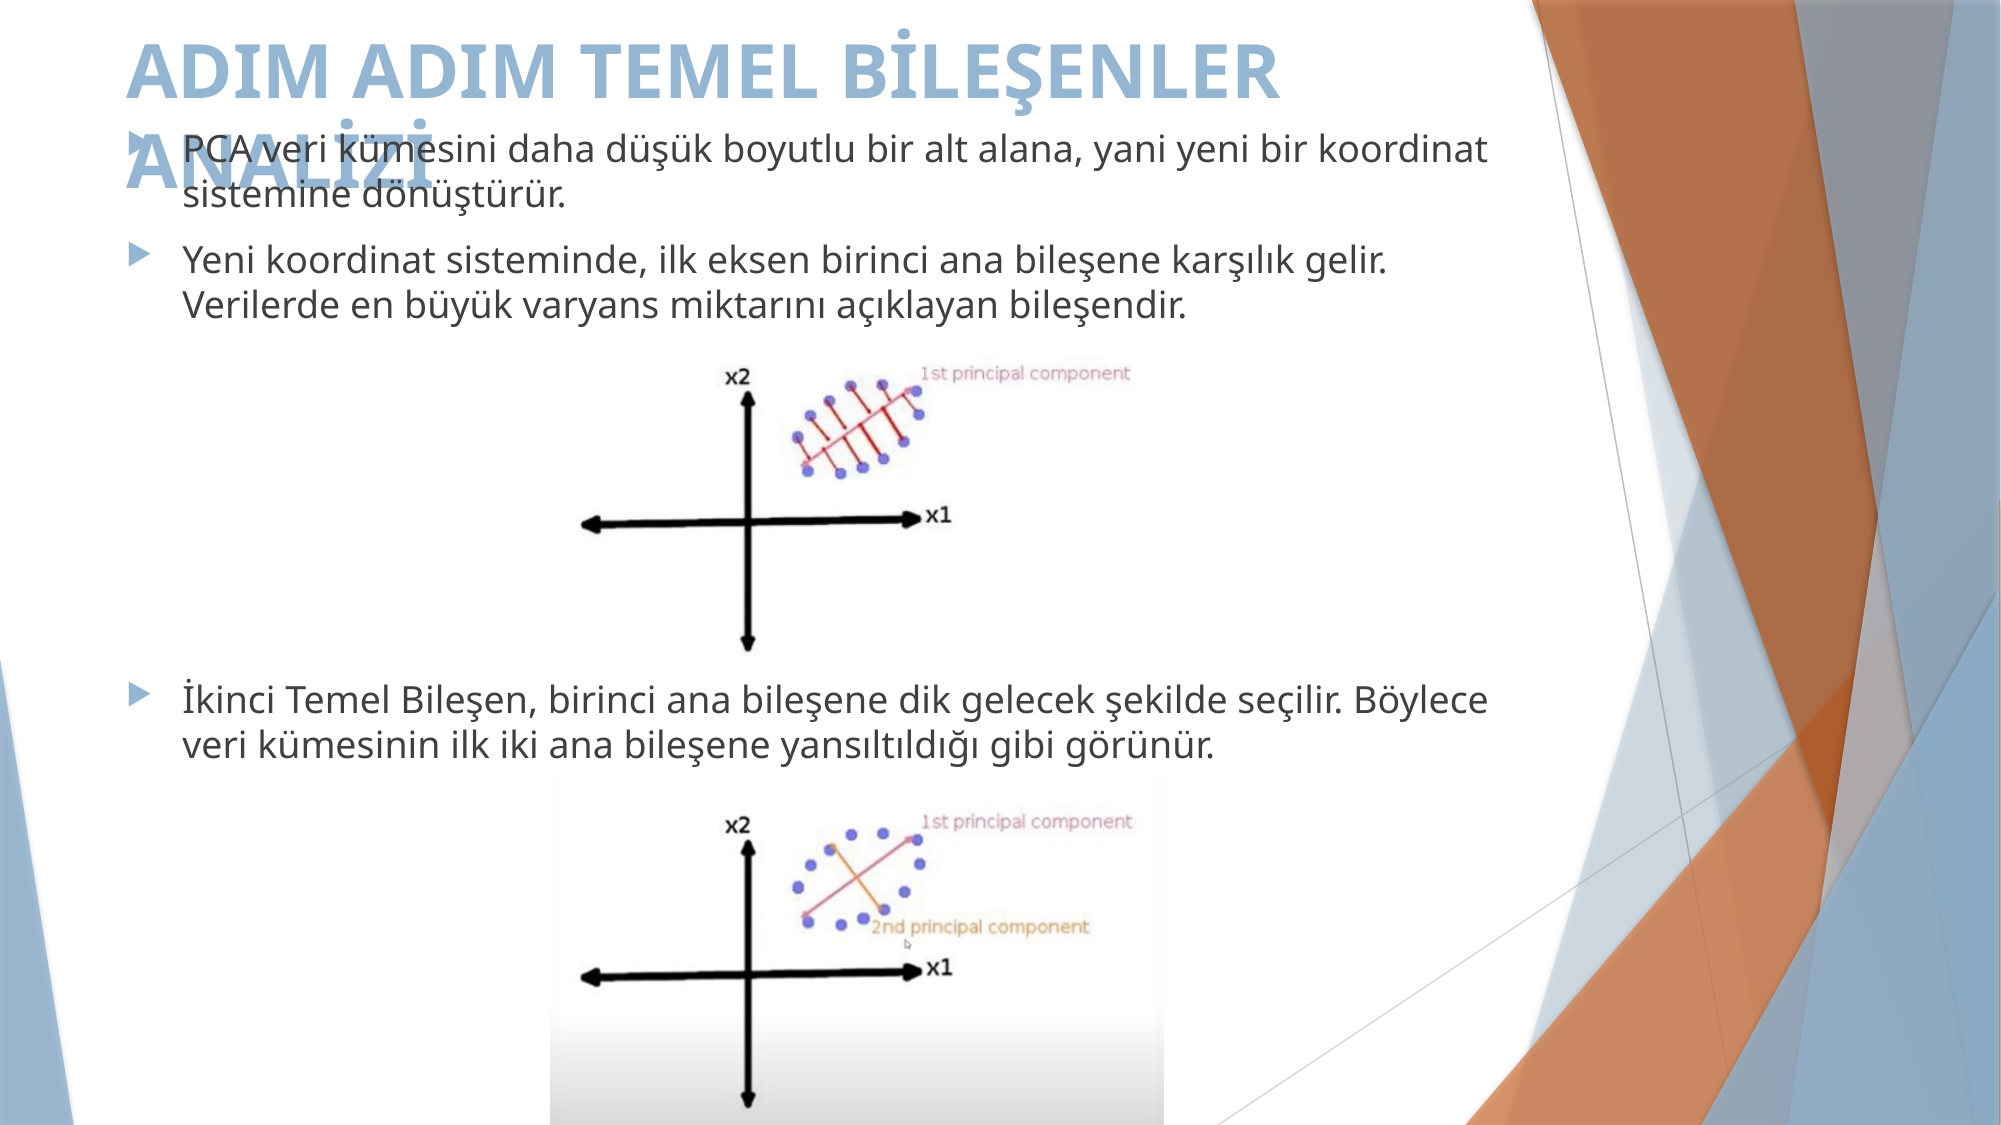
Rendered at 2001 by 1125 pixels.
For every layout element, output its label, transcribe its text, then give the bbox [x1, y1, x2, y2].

picture [549, 775, 1165, 1125]
picture [534, 347, 1144, 673]
list PCA veri kümesini daha düşük boyutlu bir alt alana, yani yeni bir koordinat sistemine dönüştürür. Yeni koordinat sisteminde, ilk eksen birinci ana bileşene karşılık gelir. Verilerde en büyük varyans miktarını açıklayan bileşendir. İkinci Temel Bileşen, birinci ana bileşene dik gelecek şekilde seçilir. Böylece veri kümesinin ilk iki ana bileşene yansıltıldığı gibi görünür. [111, 117, 1522, 1065]
title ADIM ADIM TEMEL BİLEŞENLER ANALİZİ [111, 16, 1522, 117]
